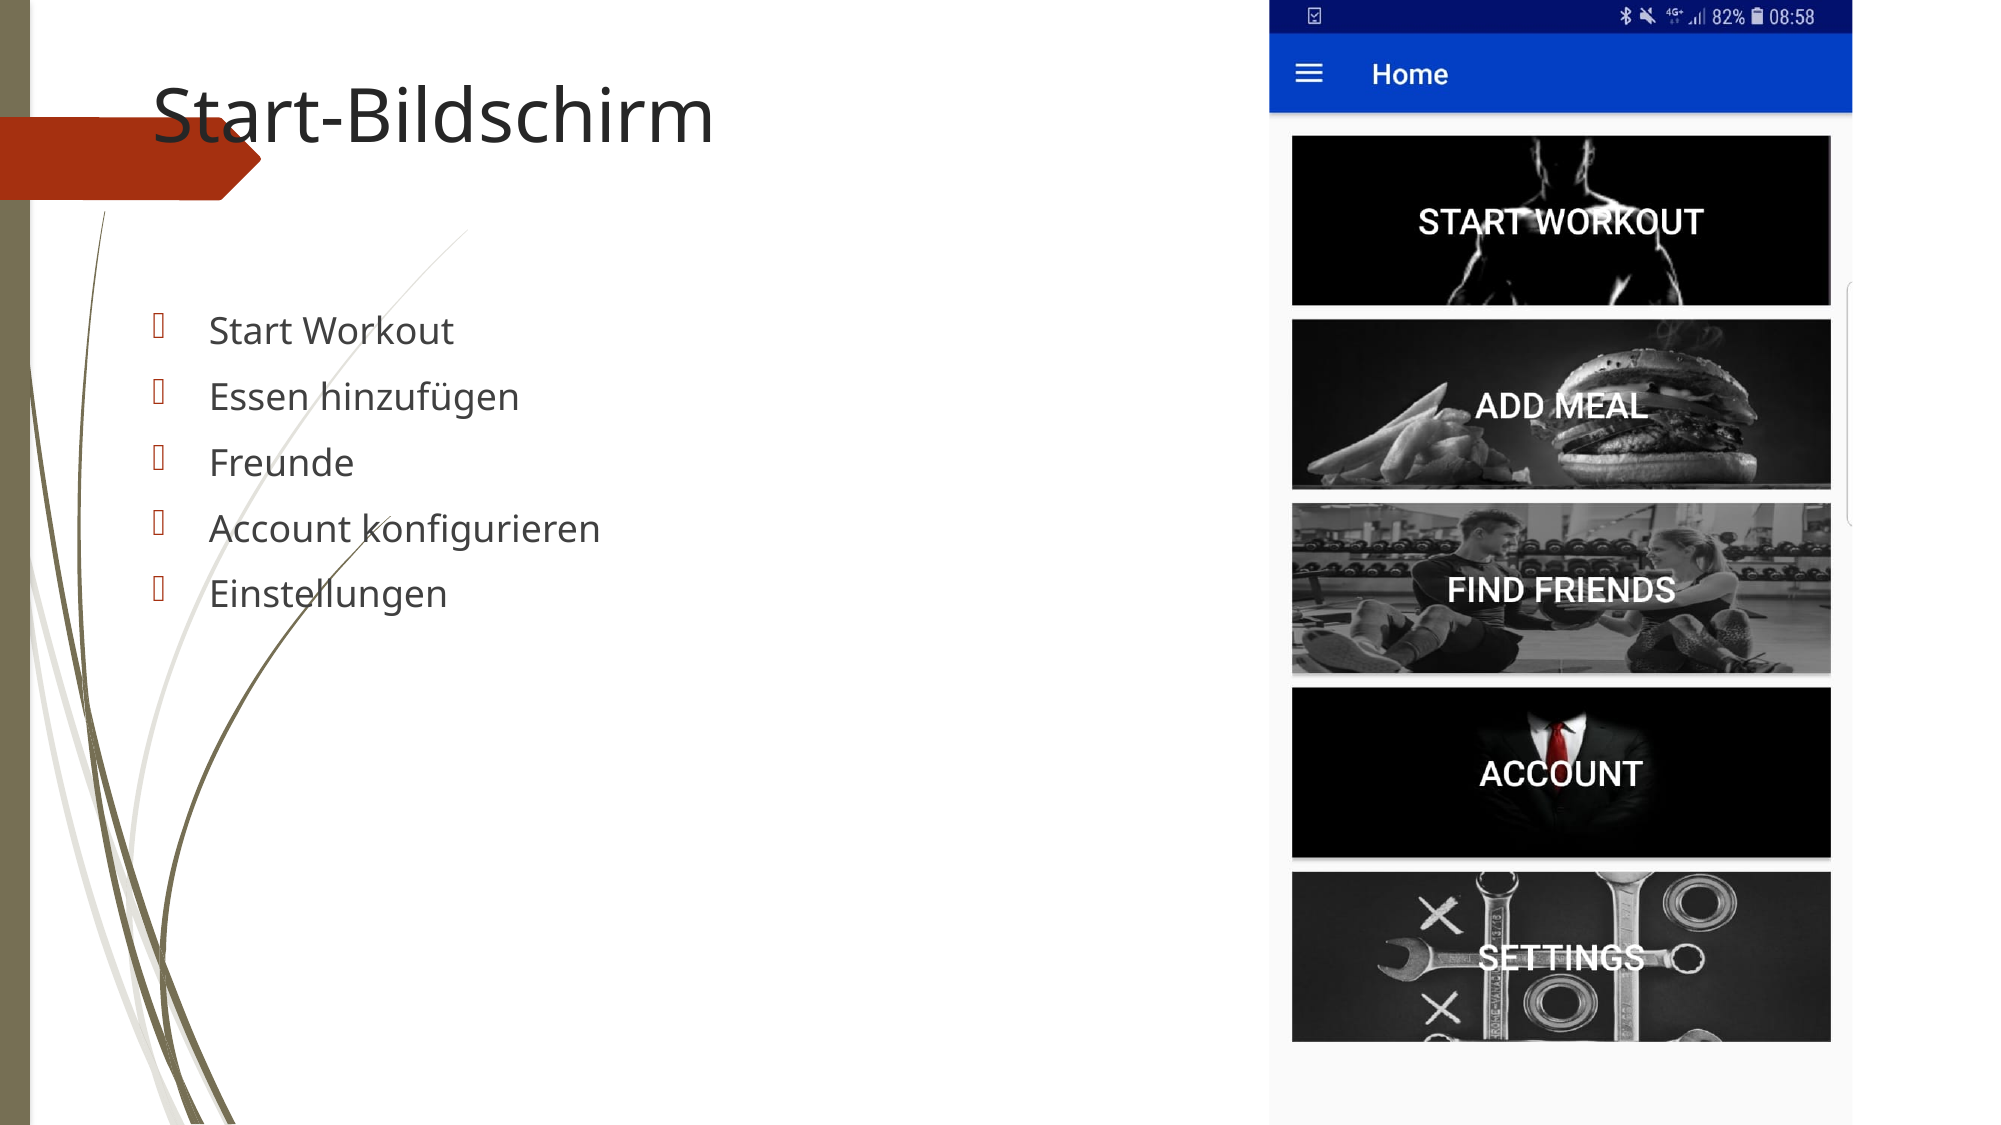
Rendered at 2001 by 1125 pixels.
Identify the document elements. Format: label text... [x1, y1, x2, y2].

title Start-Bildschirm [137, 59, 1205, 278]
picture [1268, 0, 1853, 1125]
list Start Workout Essen hinzufügen Freunde Account konfigurieren Einstellungen [137, 299, 1205, 1014]
